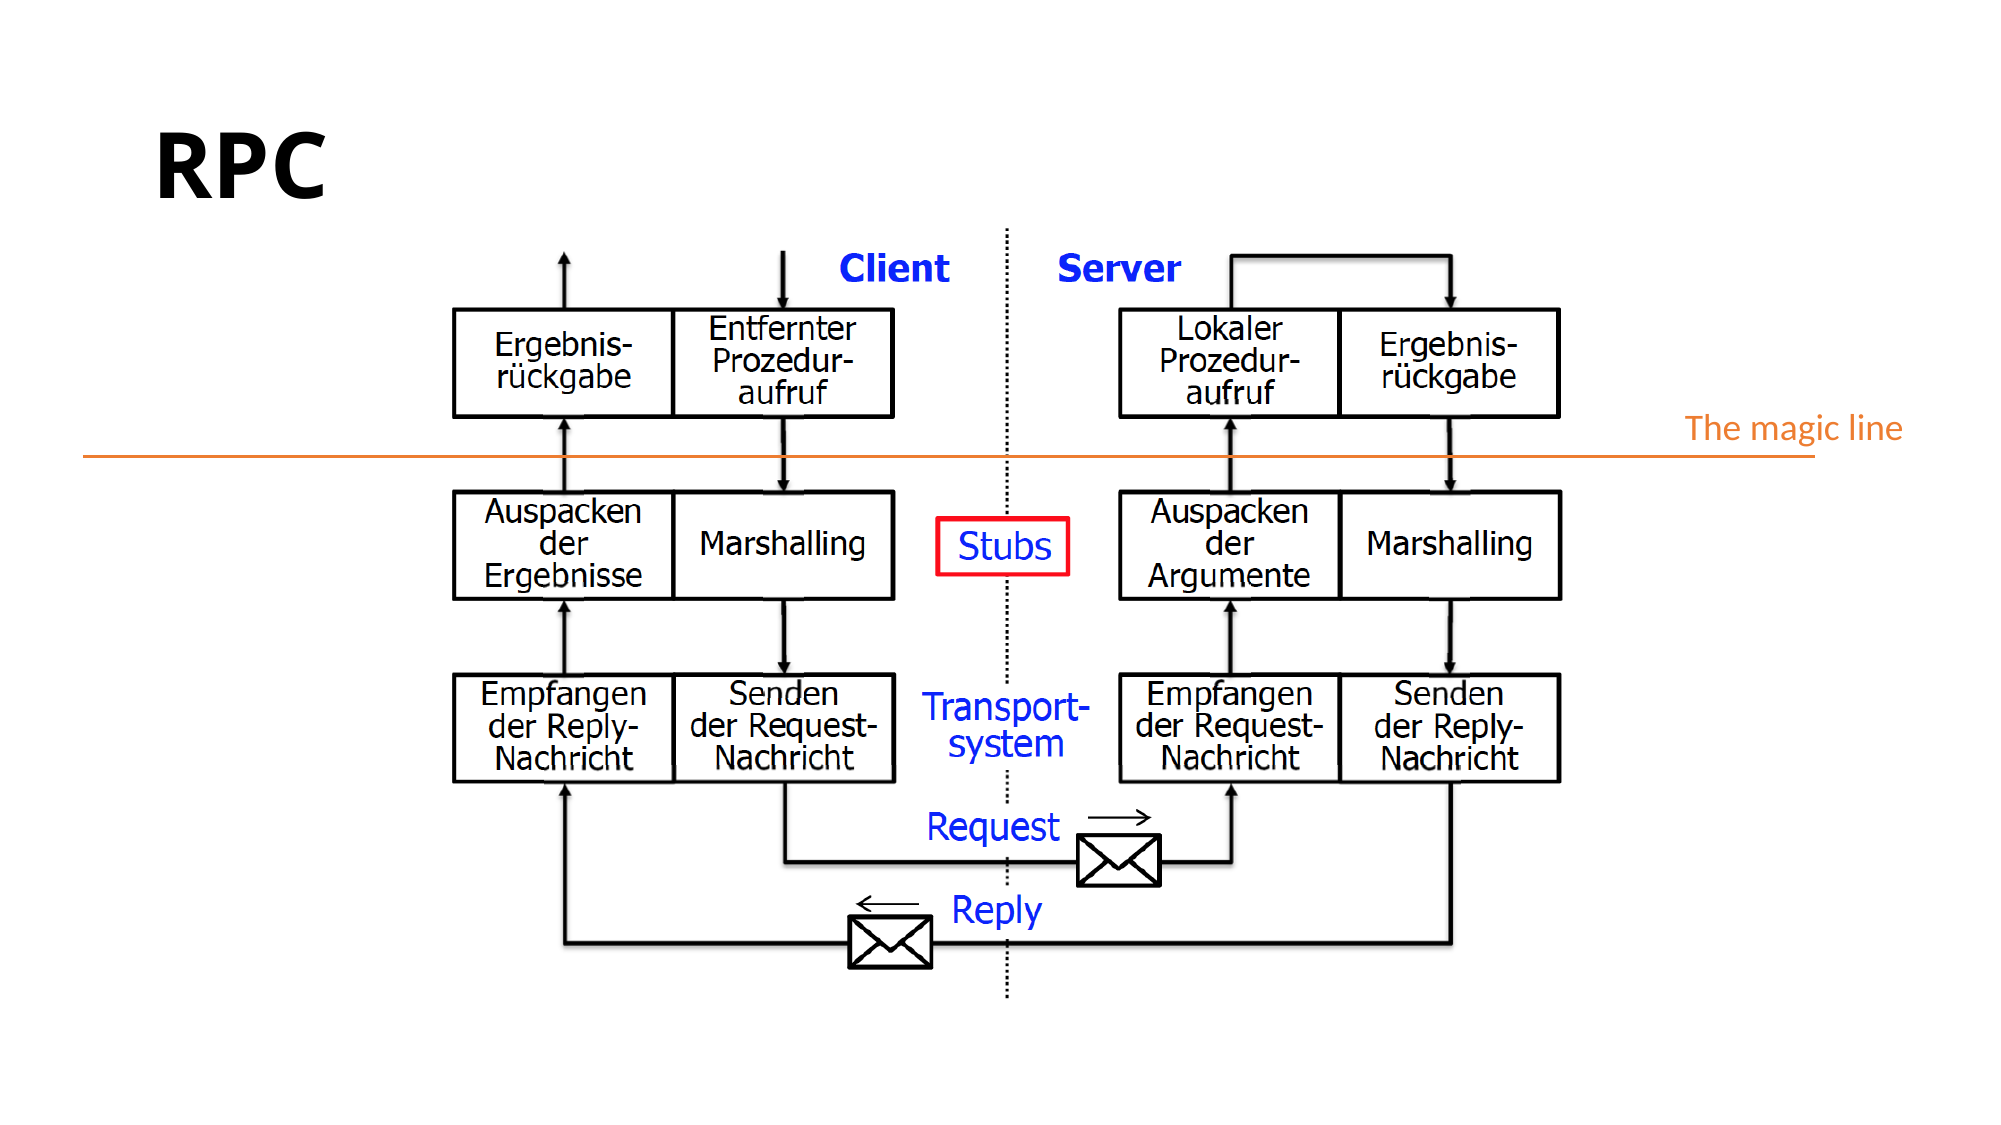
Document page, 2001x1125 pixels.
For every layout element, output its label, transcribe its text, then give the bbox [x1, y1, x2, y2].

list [350, 221, 1727, 456]
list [350, 457, 1727, 1024]
title RPC [137, 59, 1863, 278]
text_box The magic line [1727, 395, 1919, 456]
